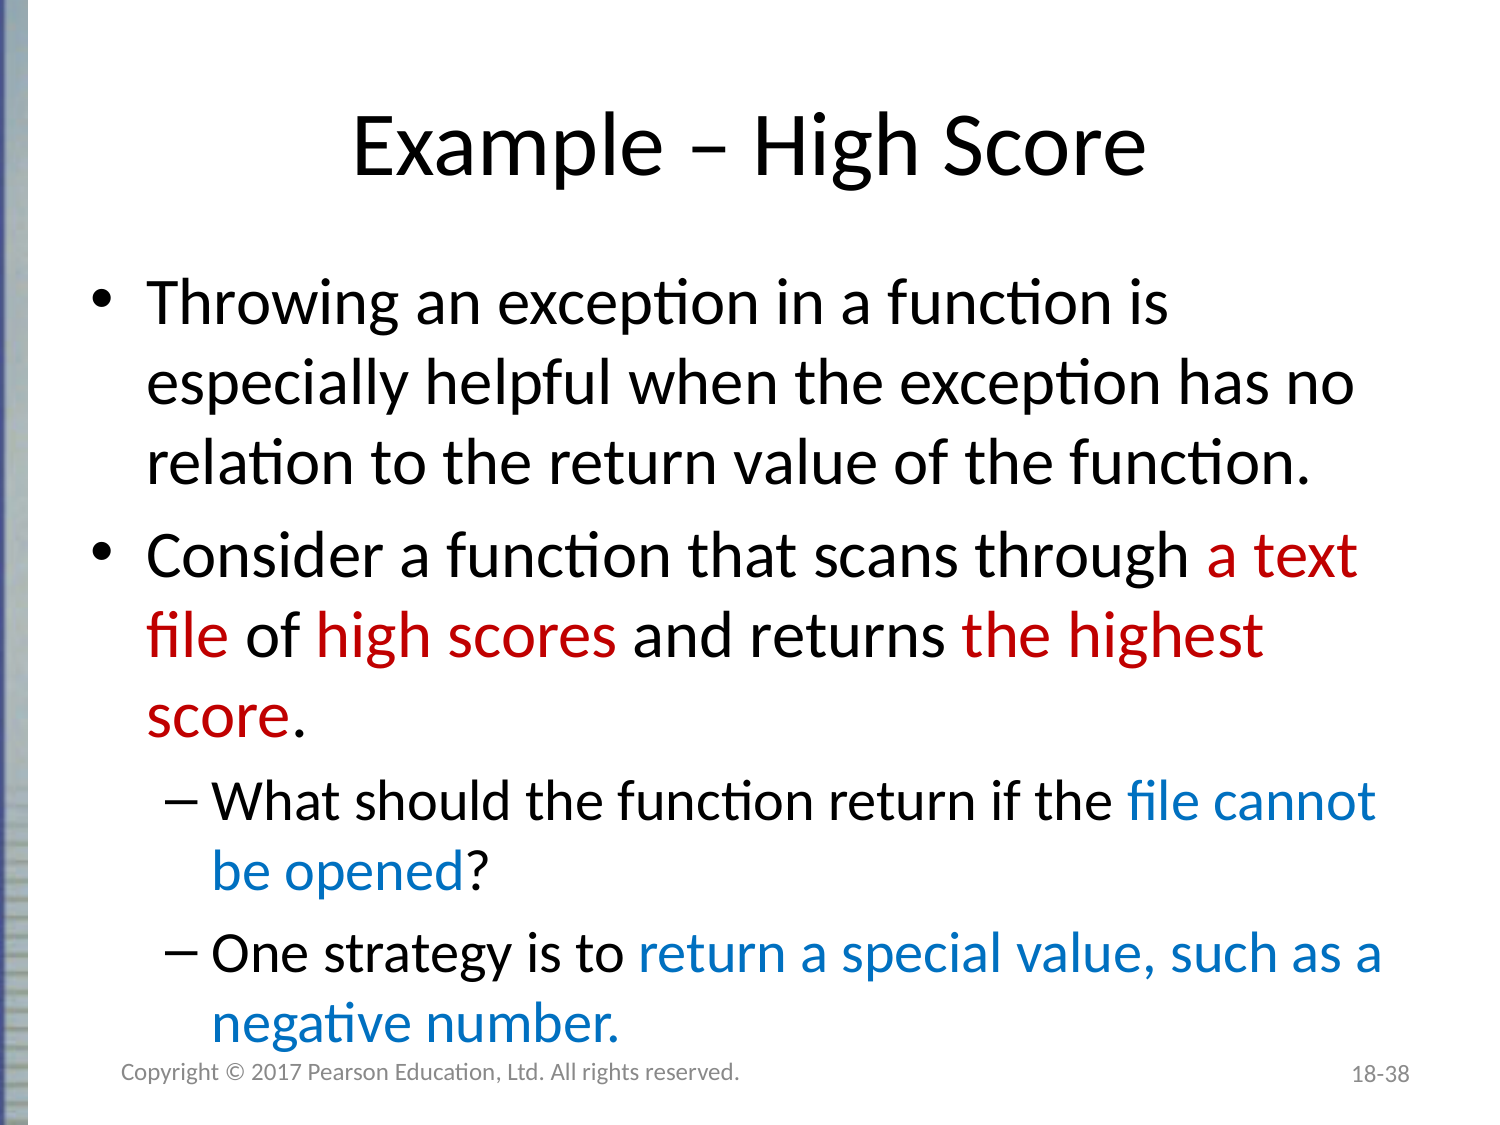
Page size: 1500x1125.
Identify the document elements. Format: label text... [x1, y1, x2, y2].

list Throwing an exception in a function is especially helpful when the exception has no relation to the return value of the function. Consider a function that scans through a text file of high scores and returns the highest score. What should the function return if the file cannot be opened? One strategy is to return a special value, such as a negative number. [75, 249, 1425, 993]
picture [0, 0, 28, 1125]
footer Copyright © 2017 Pearson Education, Ltd. All rights reserved. [75, 1040, 788, 1100]
title Example – High Score [75, 45, 1425, 233]
slide_number 18-38 [1074, 1042, 1425, 1103]
